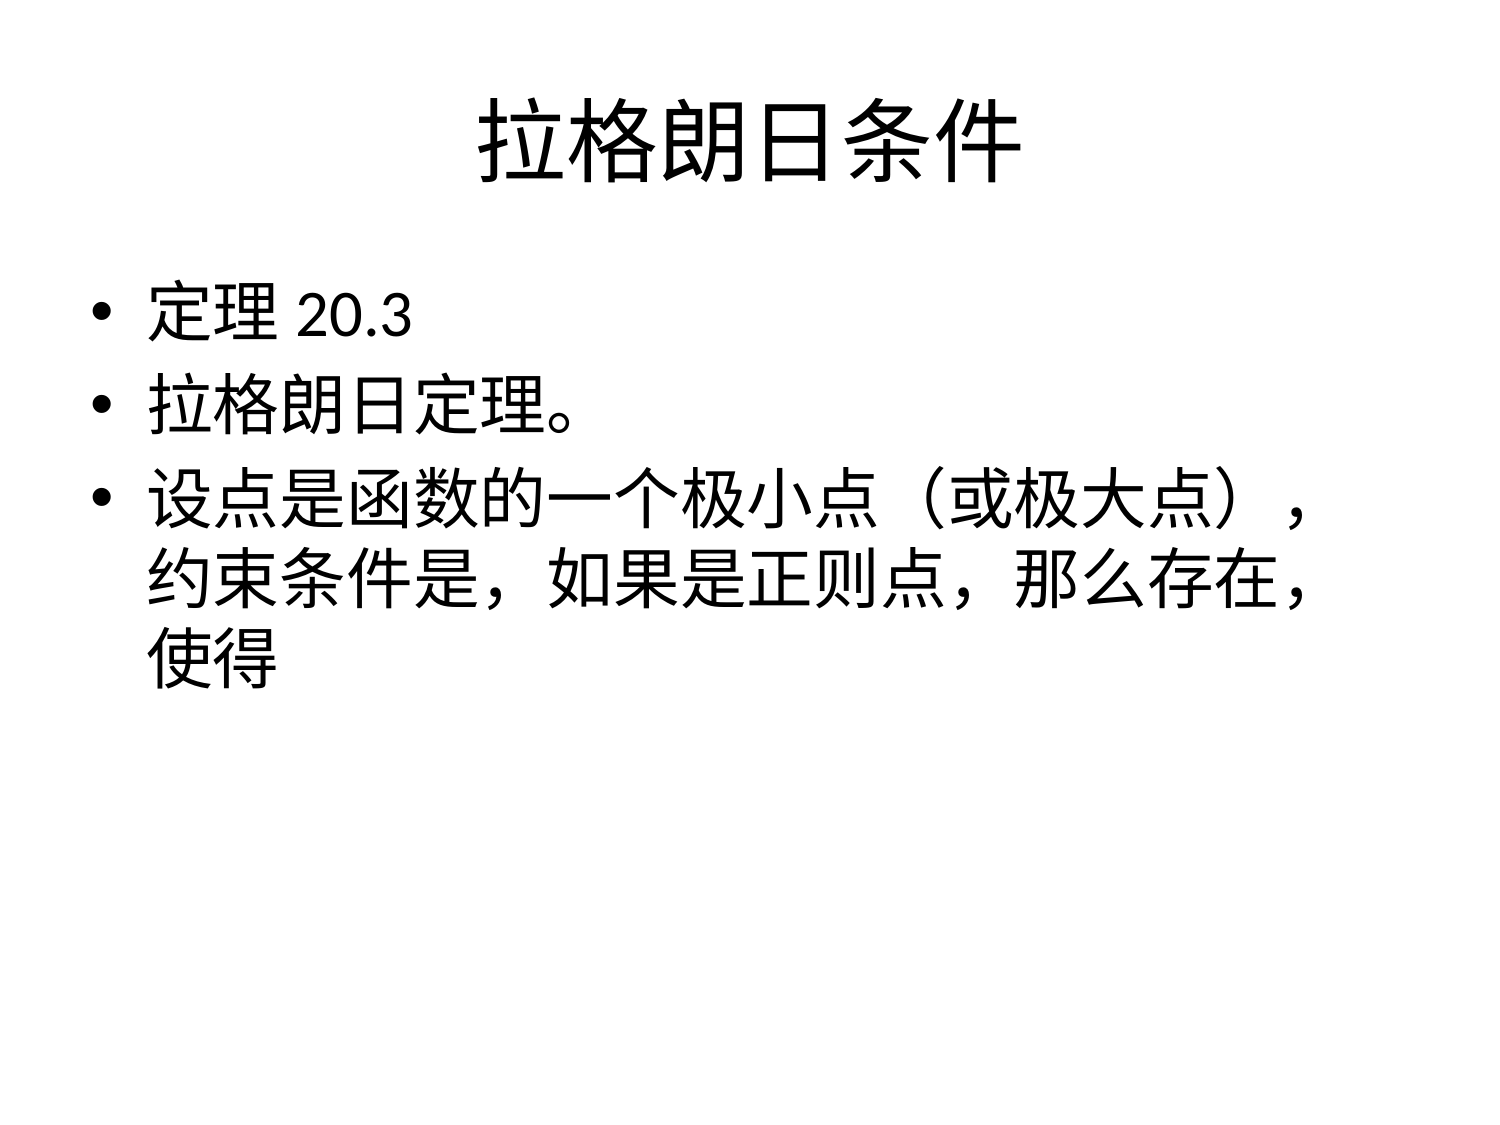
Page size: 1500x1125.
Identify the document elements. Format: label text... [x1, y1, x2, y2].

title 拉格朗日条件 [75, 45, 1425, 233]
